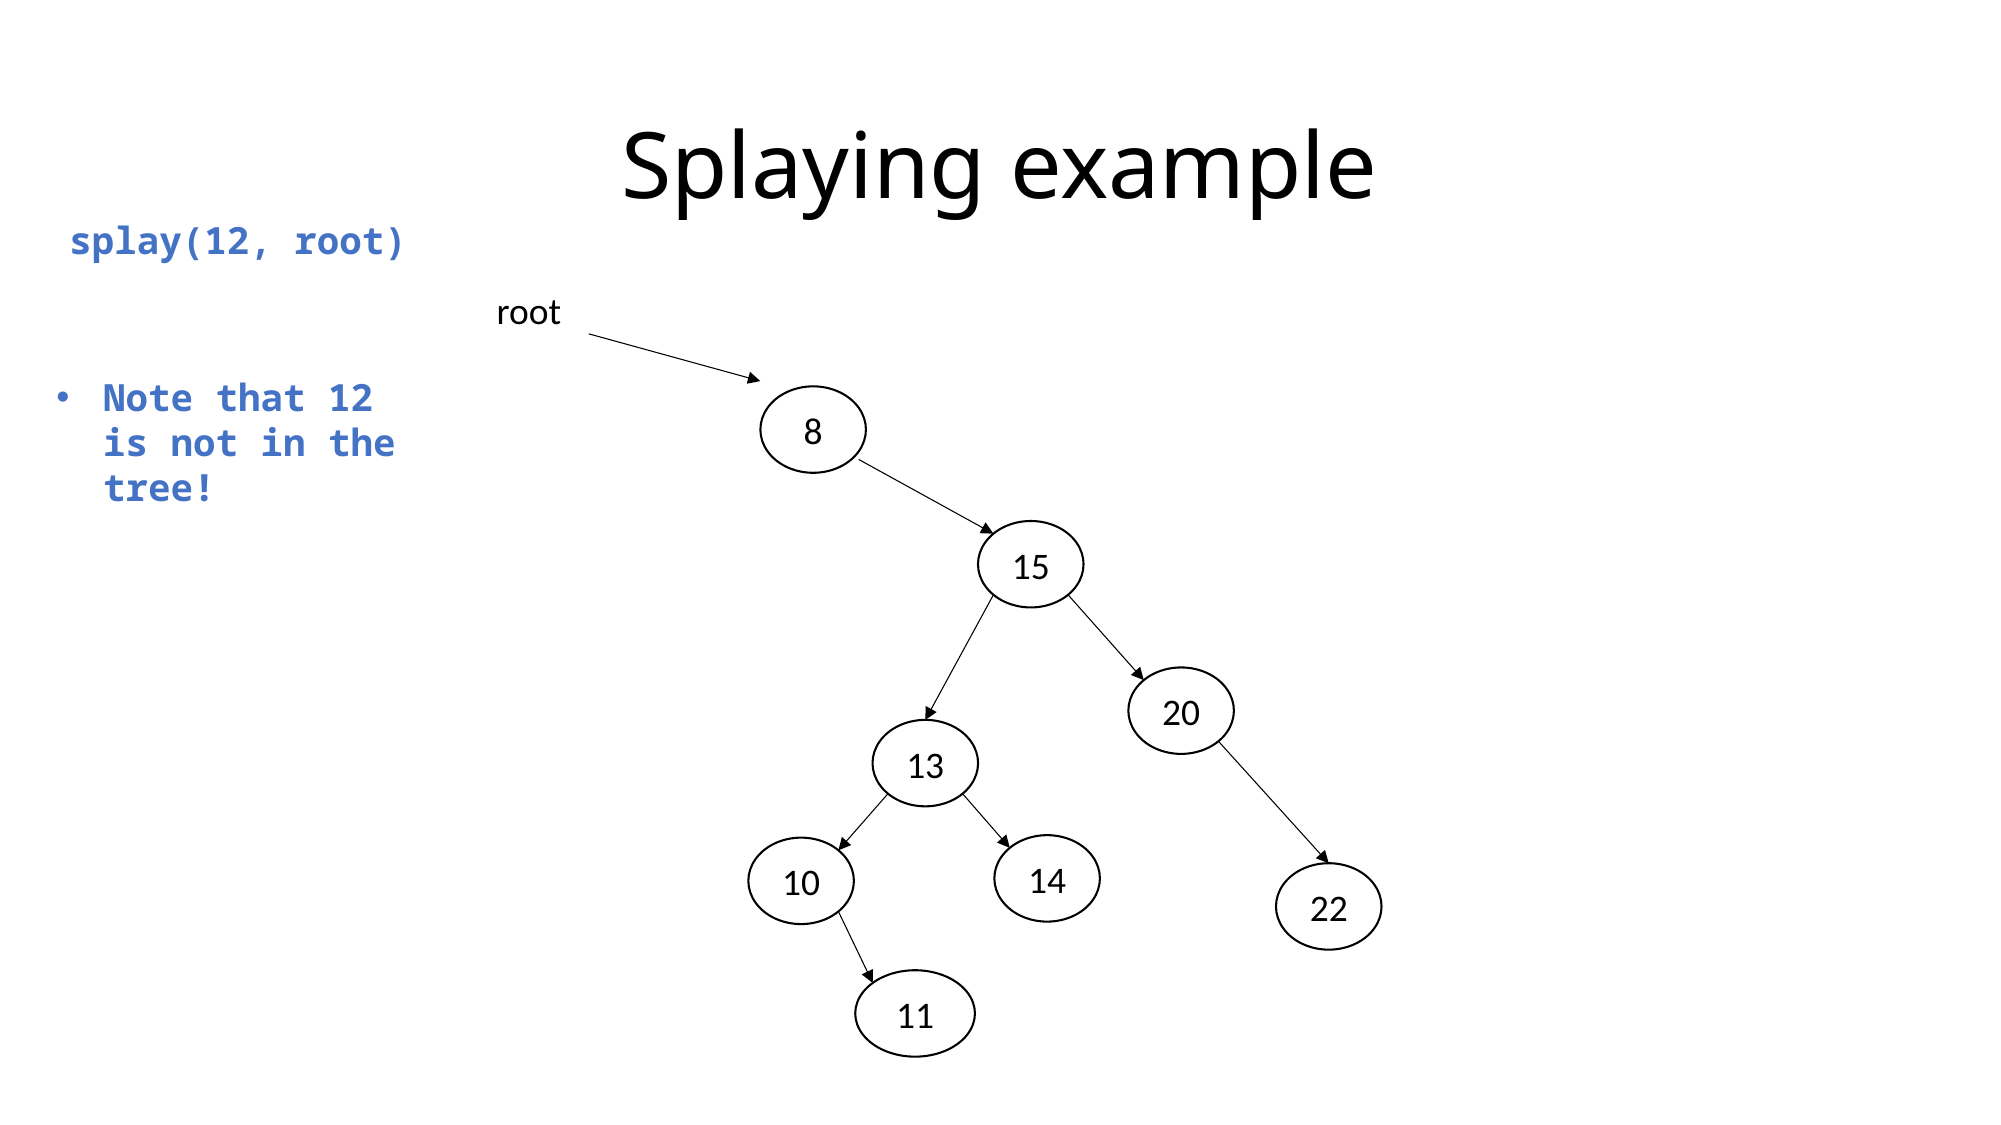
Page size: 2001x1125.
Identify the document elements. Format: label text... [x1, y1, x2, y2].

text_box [1067, 594, 1144, 681]
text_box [858, 459, 994, 534]
text_box 22 [1274, 862, 1383, 951]
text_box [838, 793, 888, 851]
text_box 8 [759, 385, 867, 474]
text_box 14 [993, 834, 1101, 923]
text_box Note that 12 is not in the tree! [41, 366, 416, 517]
text_box 13 [871, 718, 980, 808]
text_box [925, 594, 994, 720]
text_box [1218, 741, 1329, 864]
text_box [588, 333, 761, 382]
text_box 11 [854, 969, 976, 1058]
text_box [962, 793, 1010, 848]
text_box 20 [1127, 666, 1235, 755]
text_box root [481, 280, 645, 340]
text_box 10 [747, 836, 855, 926]
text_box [838, 911, 873, 983]
text_box splay(12, root) [54, 209, 429, 270]
title Splaying example [137, 59, 1863, 278]
text_box 15 [976, 519, 1085, 609]
